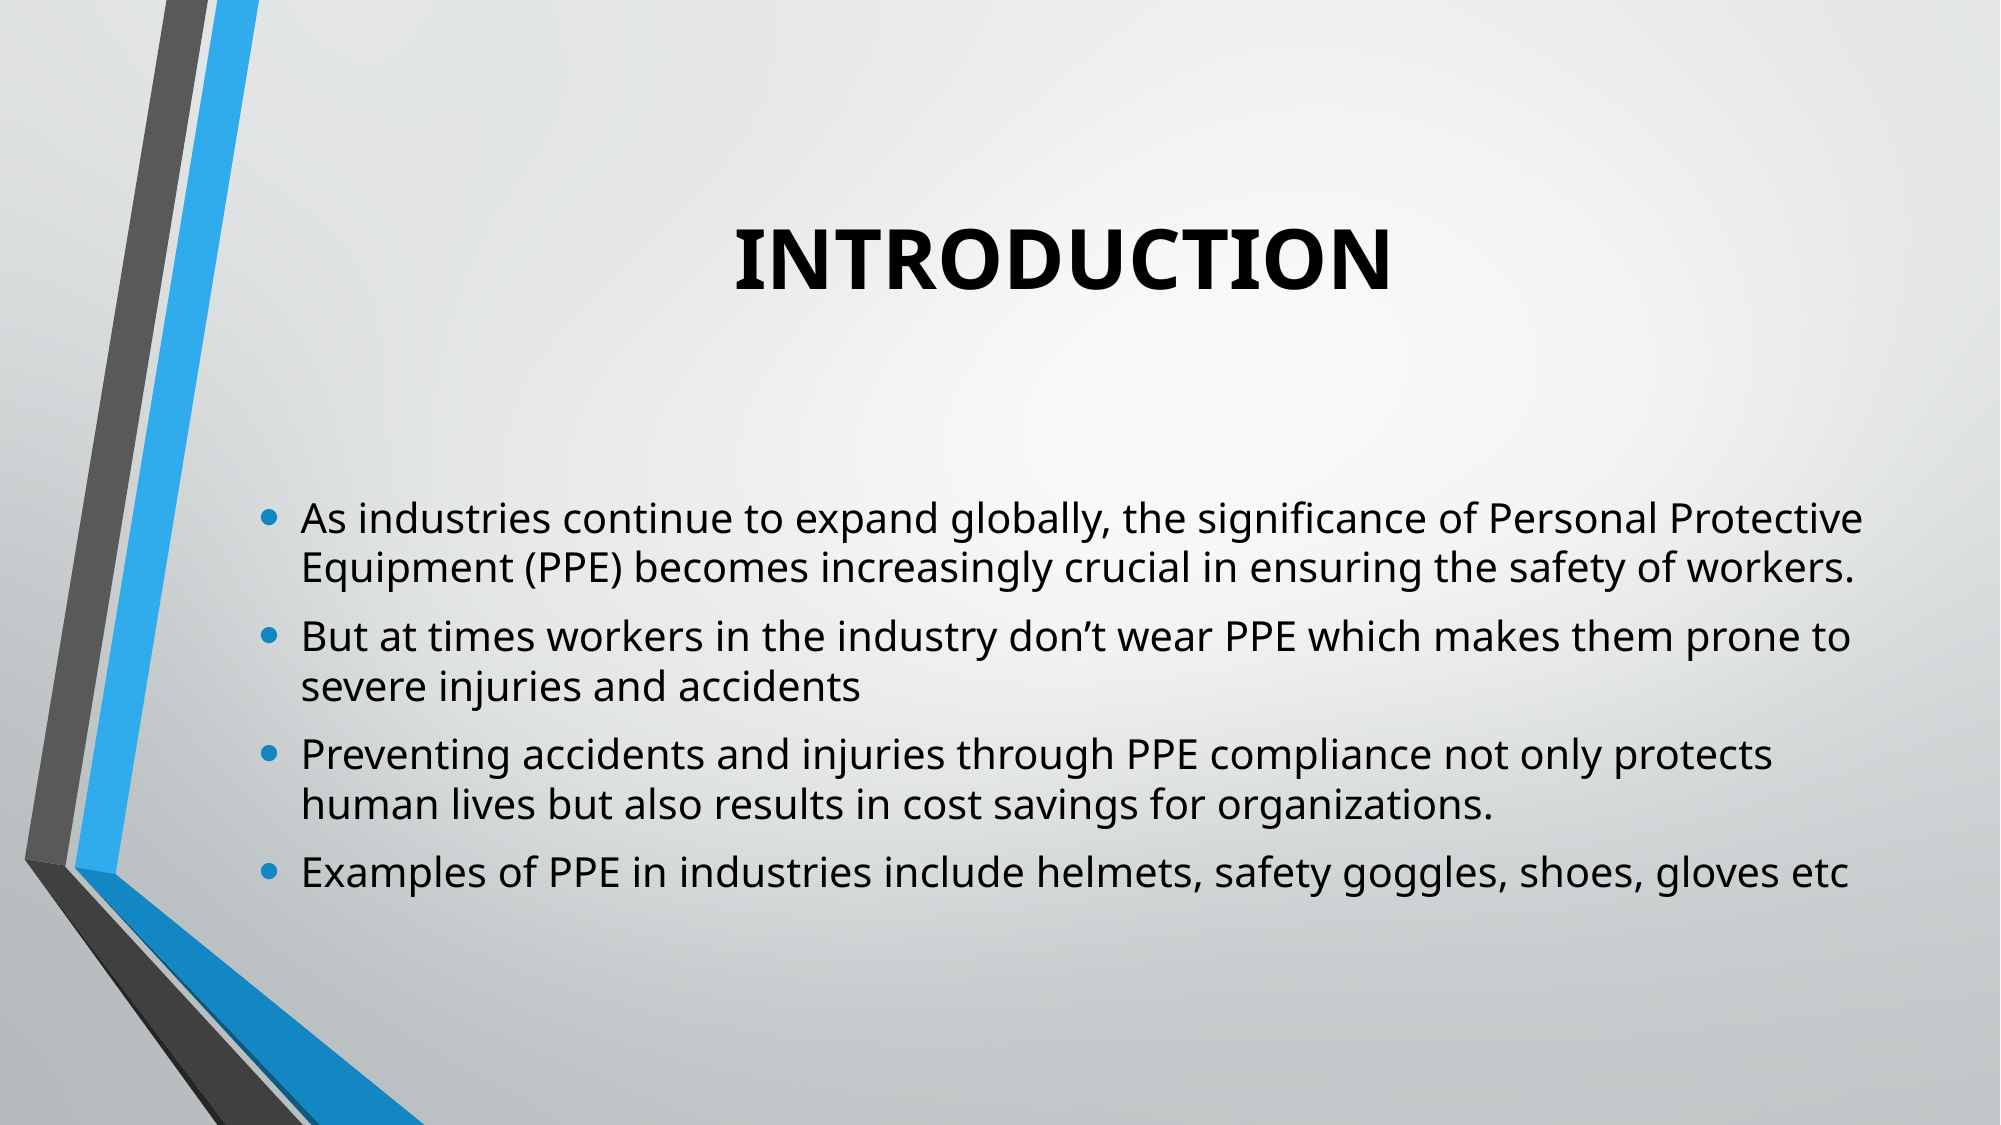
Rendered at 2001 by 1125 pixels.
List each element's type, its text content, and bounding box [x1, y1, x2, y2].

list As industries continue to expand globally, the significance of Personal Protective Equipment (PPE) becomes increasingly crucial in ensuring the safety of workers. But at times workers in the industry don’t wear PPE which makes them prone to severe injuries and accidents Preventing accidents and injuries through PPE compliance not only protects human lives but also results in cost savings for organizations. Examples of PPE in industries include helmets, safety goggles, shoes, gloves etc [243, 437, 1887, 950]
title INTRODUCTION [243, 112, 1887, 400]
